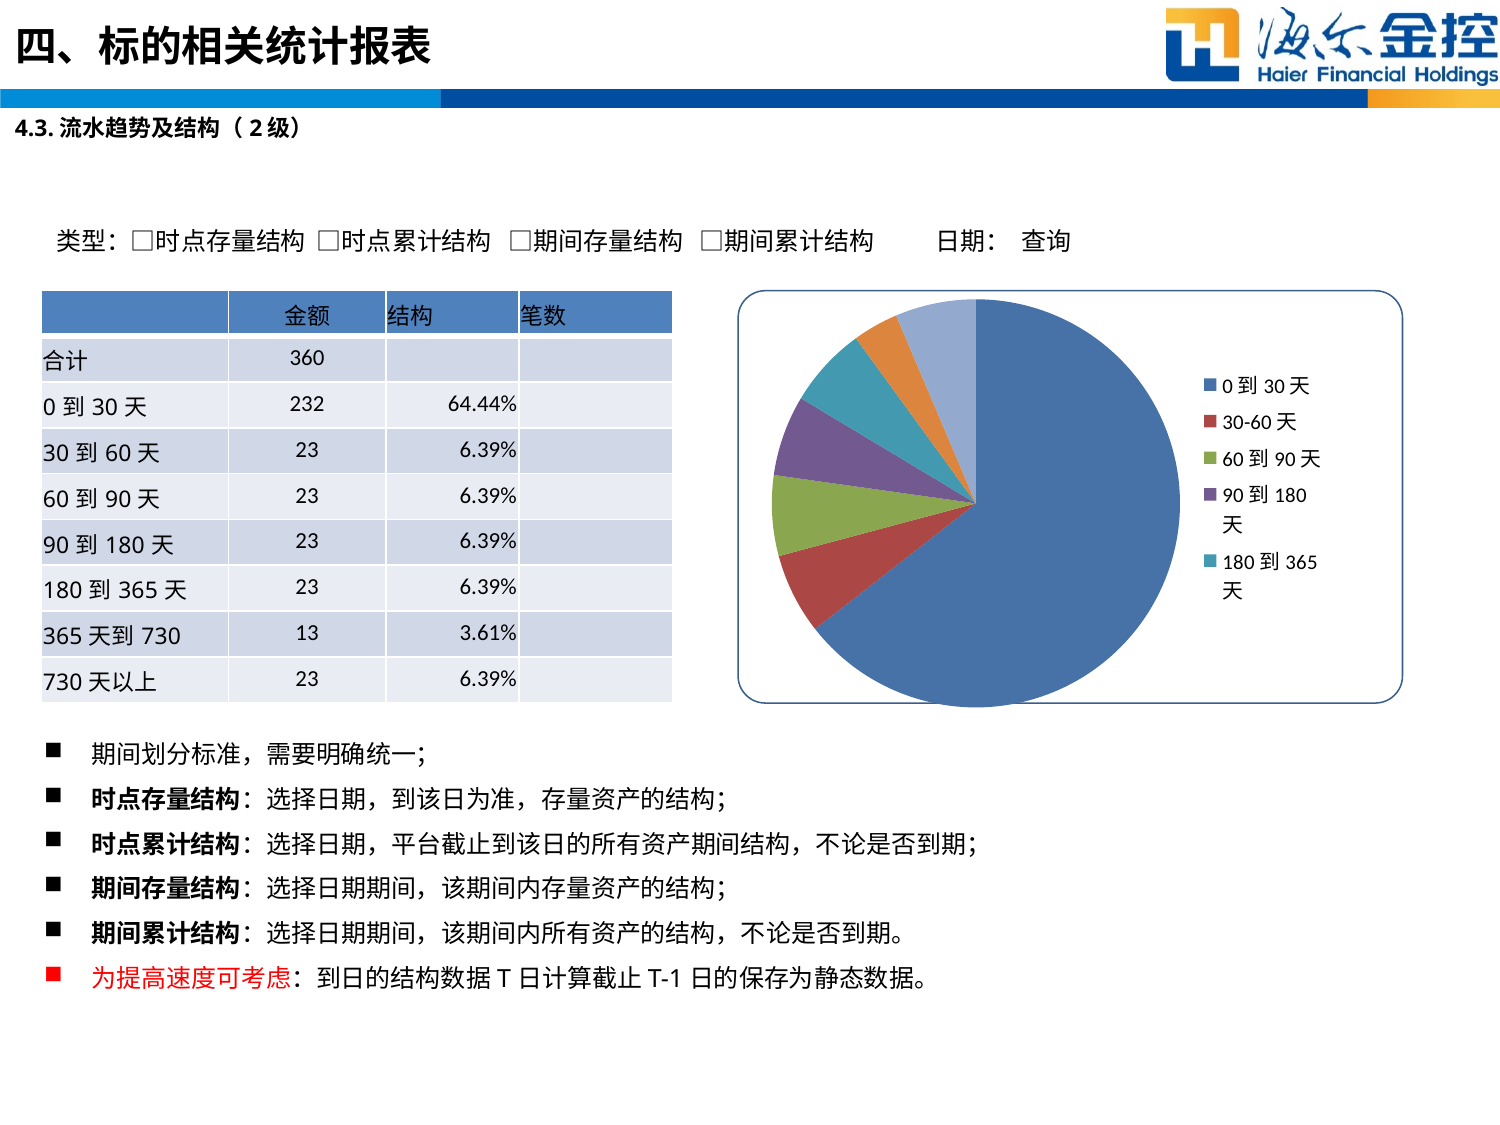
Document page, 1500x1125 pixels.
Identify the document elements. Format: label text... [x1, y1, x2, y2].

table_cell [520, 566, 672, 610]
table_cell 23 [229, 429, 385, 473]
text_box 期间划分标准，需要明确统一； 时点存量结构：选择日期，到该日为准，存量资产的结构； 时点累计结构：选择日期，平台截止到该日的所有资产期间结构，不论是否到期； 期间存量结构：选择日期期间，该期间内存量资产的结构； 期间累计结构：选择日期期间，该期间内所有资产的结构，不论是否到期。 为提高速度可考虑：到日的结构数据T日计算截止T-1日的保存为静态数据。 [29, 715, 1403, 1000]
table_cell 60到90天 [42, 474, 228, 519]
table_cell 13 [229, 612, 385, 656]
table_cell [520, 339, 672, 381]
table_cell 3.61% [387, 612, 518, 656]
title 四、标的相关统计报表 [0, 0, 1105, 90]
table_cell 6.39% [387, 474, 518, 519]
table_cell 730天以上 [42, 658, 228, 702]
picture [1166, 7, 1498, 86]
table_cell 90到180天 [42, 520, 228, 564]
table_cell 0到30天 [42, 383, 228, 427]
table_cell [520, 474, 672, 519]
table_header 笔数 [520, 291, 672, 333]
table_cell 64.44% [387, 383, 518, 427]
table_cell 232 [229, 383, 385, 427]
table_cell 30到60天 [42, 429, 228, 473]
table_header [42, 291, 228, 333]
table_cell [520, 658, 672, 702]
table_cell 180到365天 [42, 566, 228, 610]
table_cell 360 [229, 339, 385, 381]
chart [726, 290, 1371, 717]
table_cell 6.39% [387, 429, 518, 473]
table_header 结构 [387, 291, 518, 333]
picture [441, 89, 1500, 108]
table_cell 23 [229, 474, 385, 519]
text_box 类型：□时点存量结构 □时点累计结构 □期间存量结构 □期间累计结构 日期： 查询 [41, 218, 1388, 263]
table_cell 6.39% [387, 566, 518, 610]
table_cell [520, 612, 672, 656]
table_cell [520, 383, 672, 427]
table_header 金额 [229, 291, 385, 333]
text_box 4.3.流水趋势及结构（2级） [0, 106, 1294, 149]
table_cell 合计 [42, 339, 228, 381]
table_cell 6.39% [387, 658, 518, 702]
table_cell 365天到730 [42, 612, 228, 656]
table_cell [520, 429, 672, 473]
table_cell 23 [229, 566, 385, 610]
table_cell 6.39% [387, 520, 518, 564]
table_cell 23 [229, 520, 385, 564]
text_box [760, 288, 1405, 706]
table_cell [387, 339, 518, 381]
table_cell 23 [229, 658, 385, 702]
table_cell [520, 520, 672, 564]
